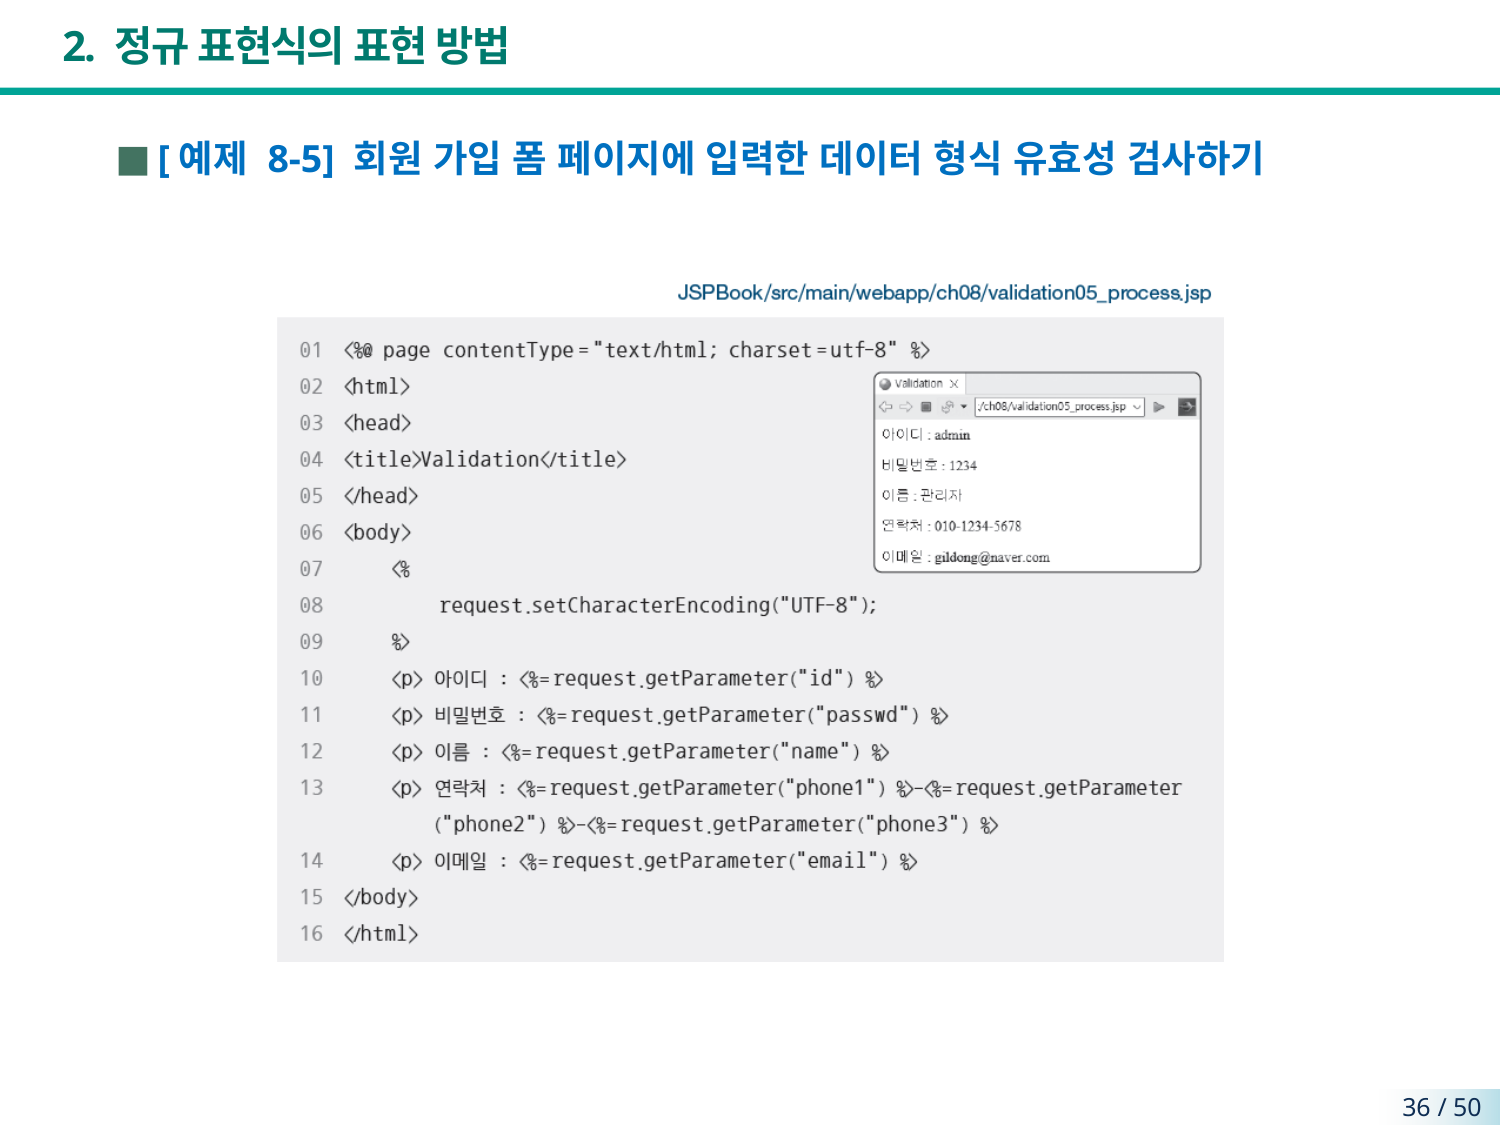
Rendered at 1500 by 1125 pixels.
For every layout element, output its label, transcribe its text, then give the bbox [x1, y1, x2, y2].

title 2. 정규 표현식의 표현 방법 [47, 5, 1325, 84]
list [예제 8-5] 회원 가입 폼 페이지에 입력한 데이터 형식 유효성 검사하기 [100, 127, 1459, 1050]
picture [276, 275, 1224, 962]
